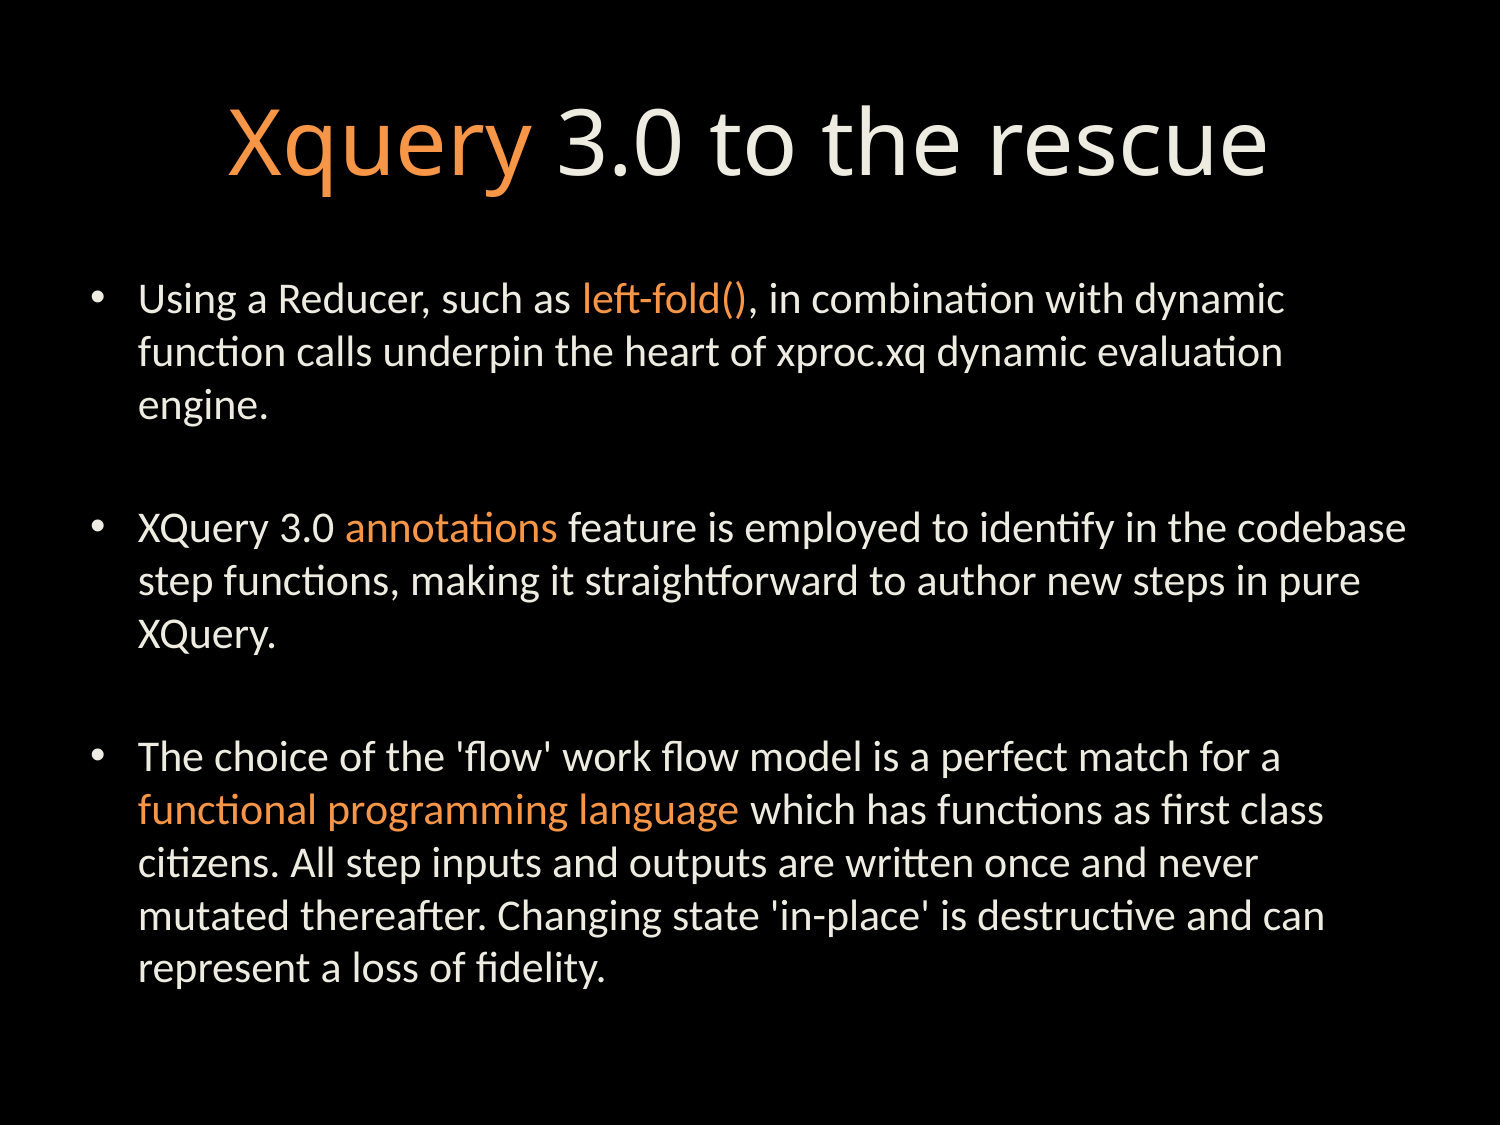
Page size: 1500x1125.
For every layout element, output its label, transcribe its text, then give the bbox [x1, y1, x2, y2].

list Using a Reducer, such as left-fold(), in combination with dynamic function calls underpin the heart of xproc.xq dynamic evaluation engine. XQuery 3.0 annotations feature is employed to identify in the codebase step functions, making it straightforward to author new steps in pure XQuery. The choice of the 'flow' work flow model is a perfect match for a functional programming language which has functions as first class citizens. All step inputs and outputs are written once and never mutated thereafter. Changing state 'in-place' is destructive and can represent a loss of fidelity. [75, 262, 1425, 1005]
title Xquery 3.0 to the rescue [75, 45, 1425, 233]
